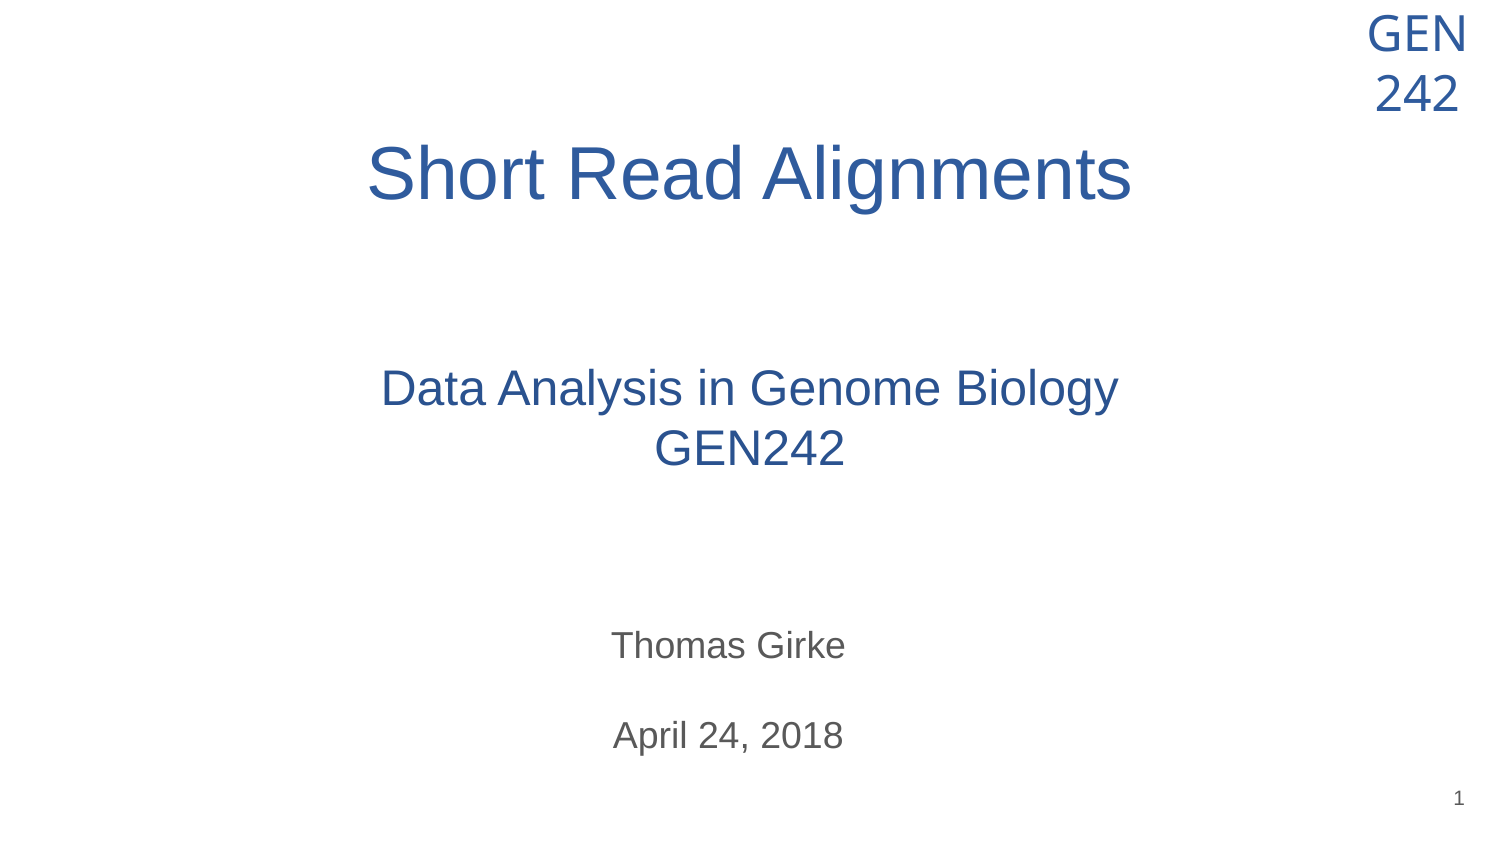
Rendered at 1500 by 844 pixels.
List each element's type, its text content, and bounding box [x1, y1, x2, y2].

subtitle Data Analysis in Genome Biology GEN242 [51, 339, 1449, 470]
text_box Thomas Girke April 24, 2018 [45, 606, 1412, 778]
title Short Read Alignments [51, 109, 1449, 339]
slide_number ‹#› [1389, 764, 1480, 830]
